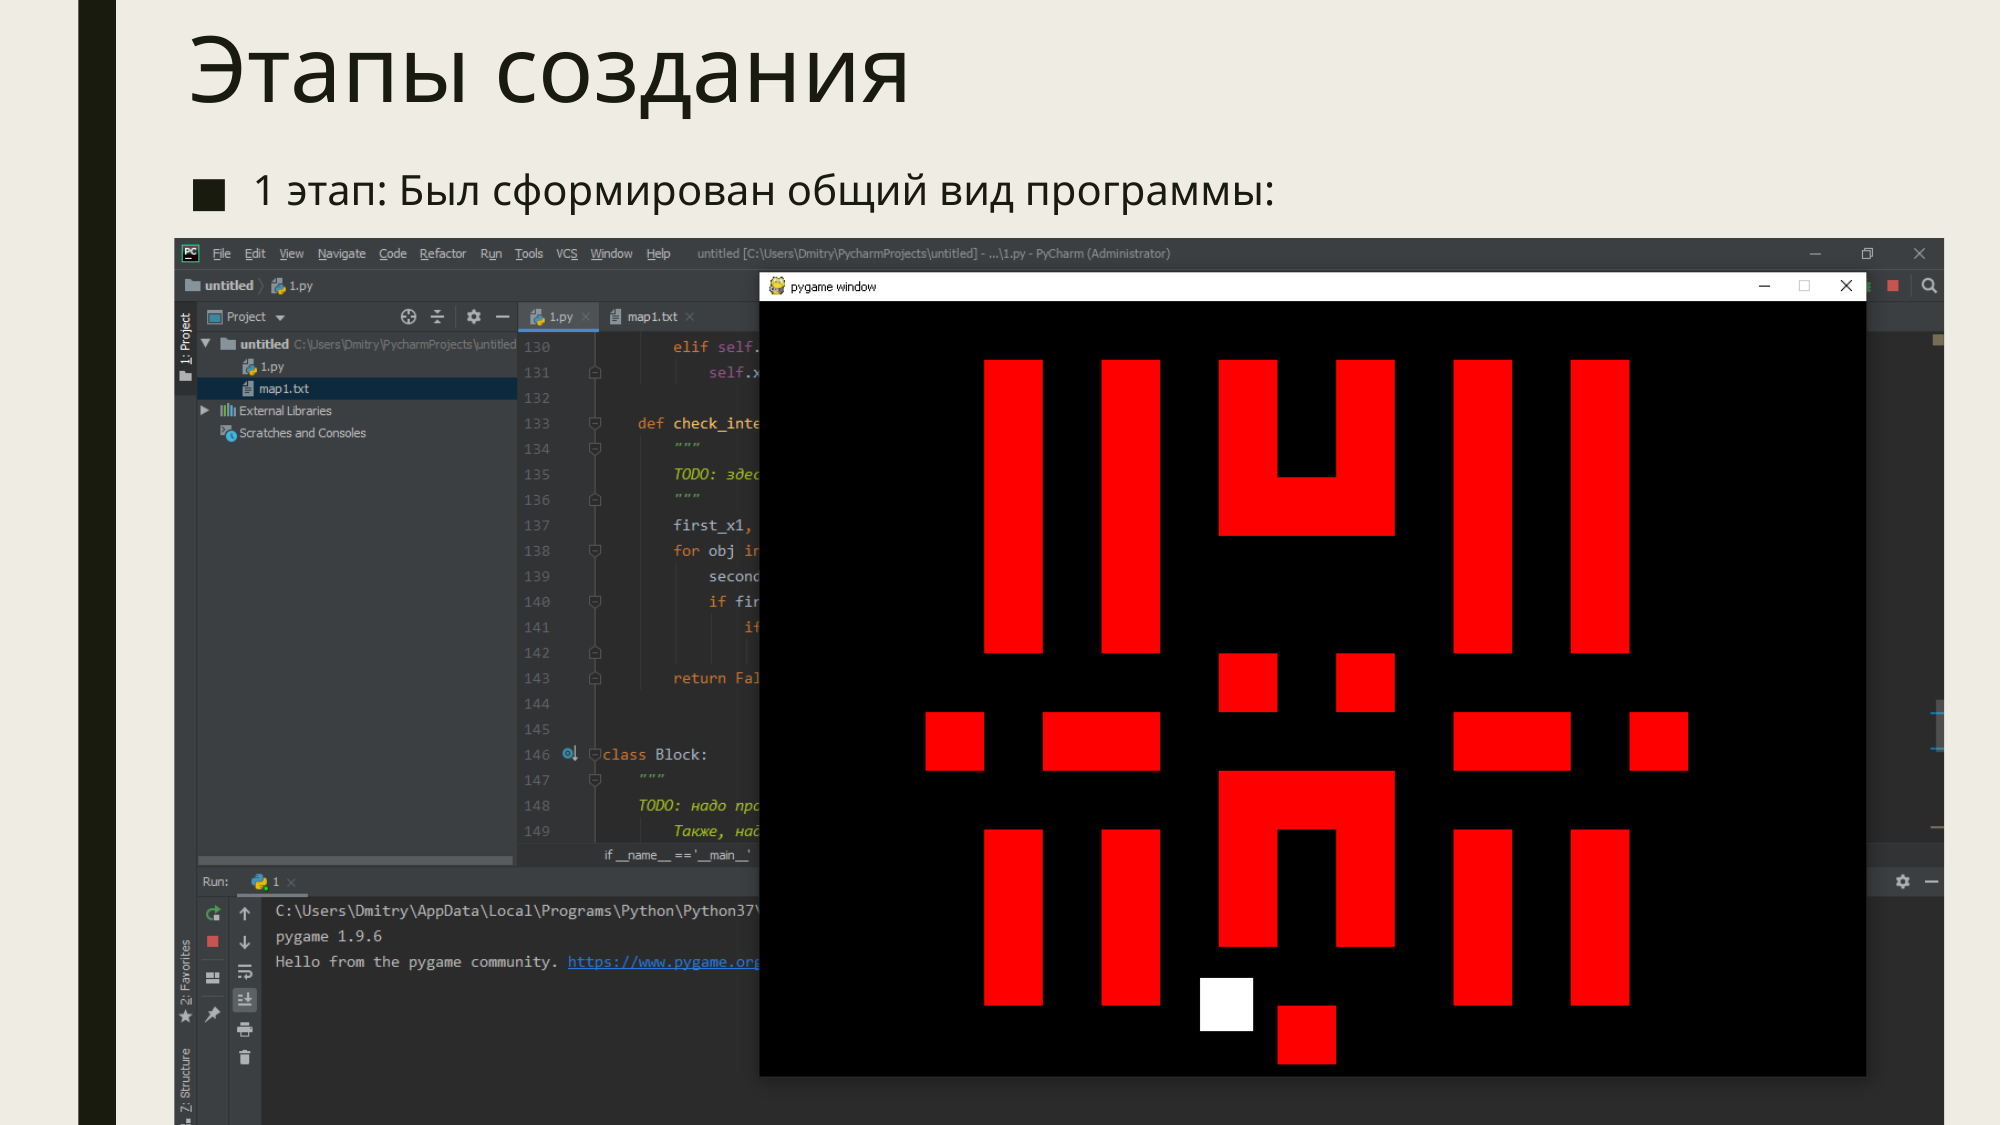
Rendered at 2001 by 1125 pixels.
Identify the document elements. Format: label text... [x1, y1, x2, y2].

picture [174, 238, 1945, 1125]
title Этапы создания [174, 16, 1750, 160]
list 1 этап: Был сформирован общий вид программы: [174, 160, 1750, 238]
